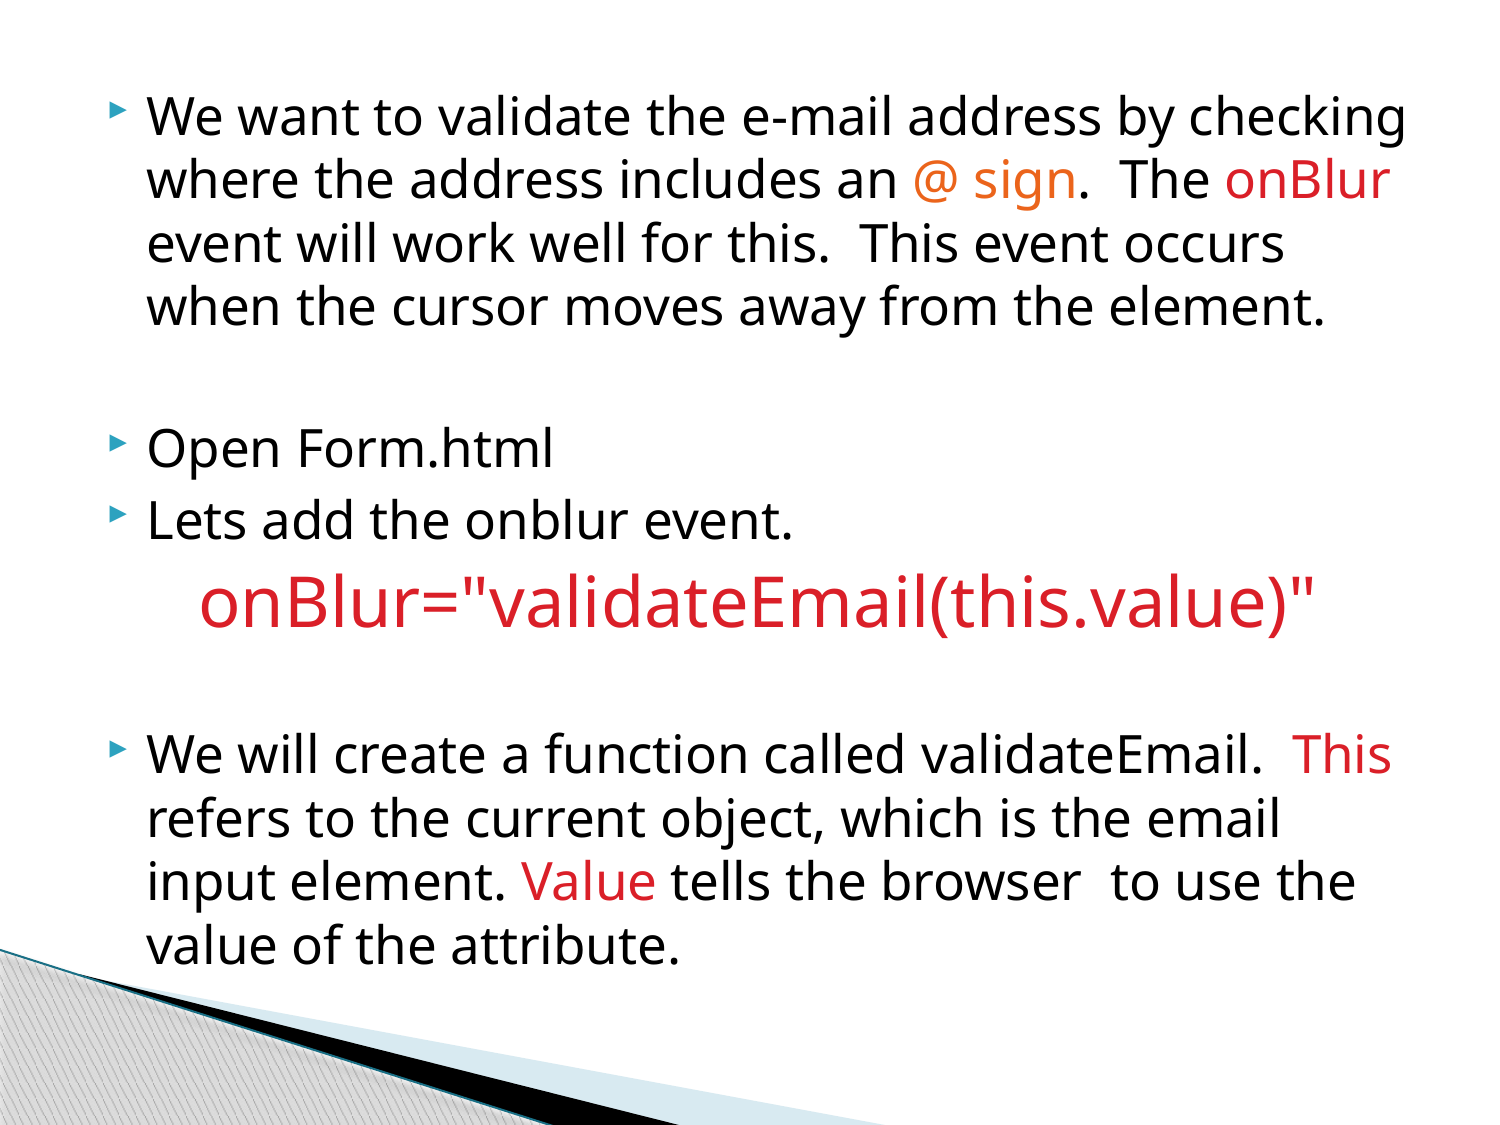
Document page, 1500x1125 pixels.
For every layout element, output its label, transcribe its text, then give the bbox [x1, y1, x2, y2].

list We want to validate the e-mail address by checking where the address includes an @ sign. The onBlur event will work well for this. This event occurs when the cursor moves away from the element. Open Form.html Lets add the onblur event. onBlur="validateEmail(this.value)" We will create a function called validateEmail. This refers to the current object, which is the email input element. Value tells the browser to use the value of the attribute. [75, 75, 1425, 1038]
